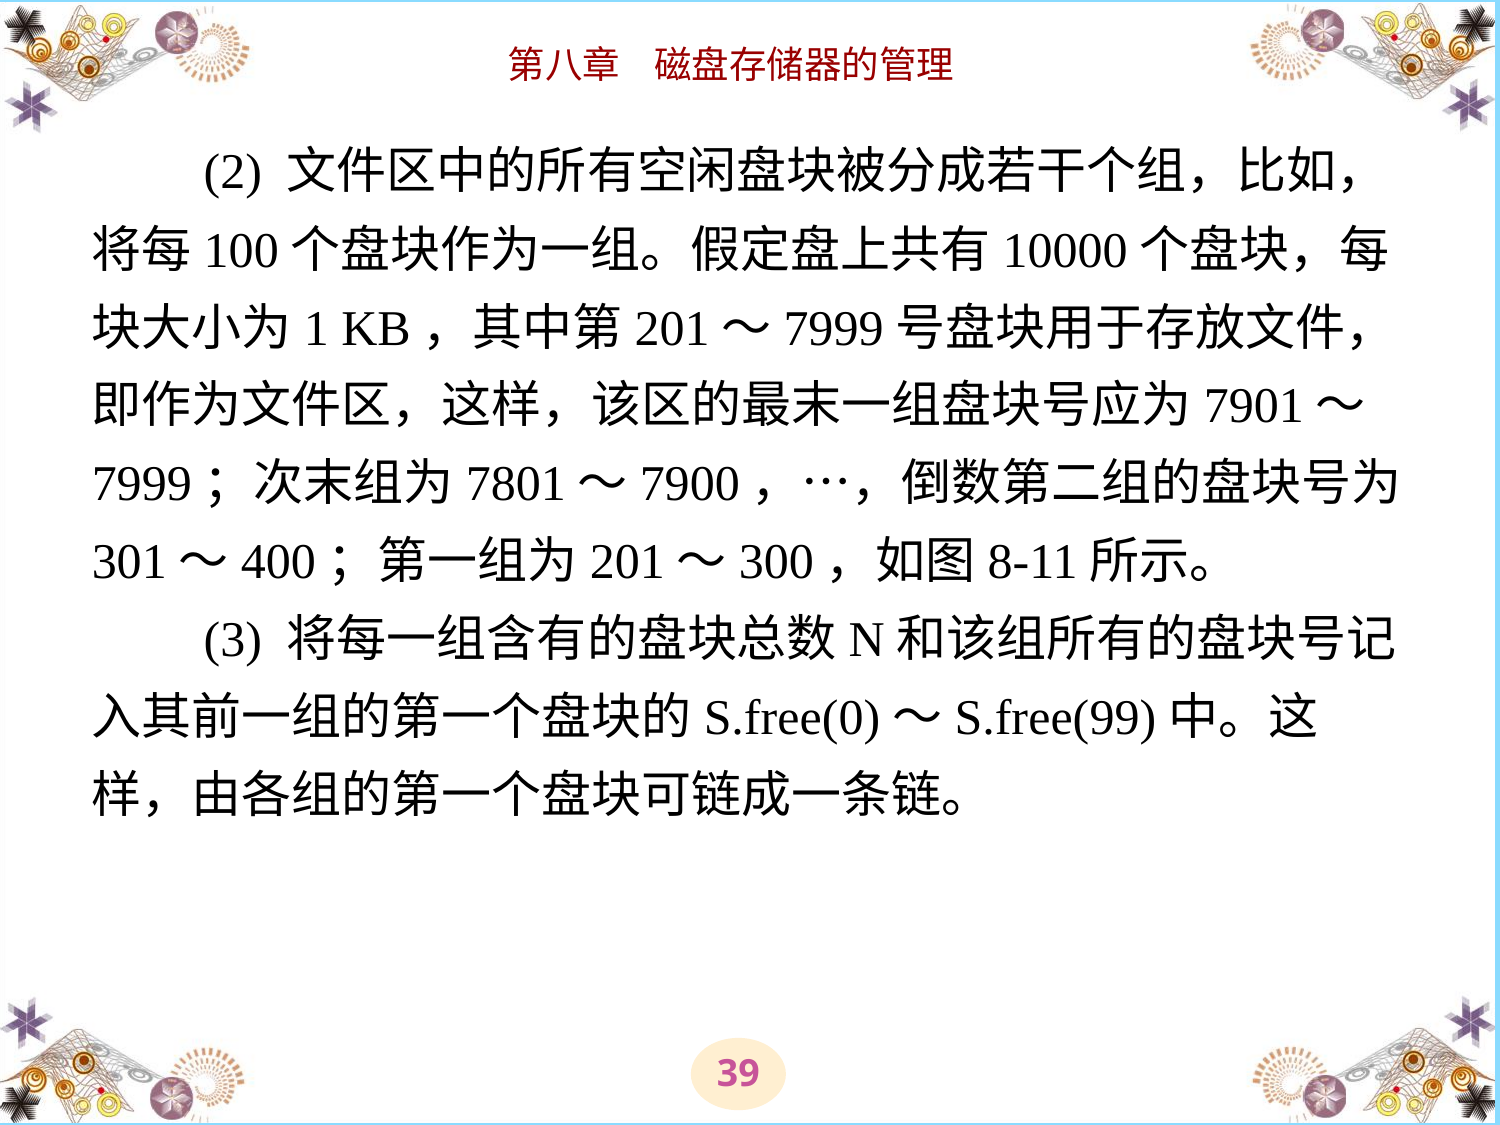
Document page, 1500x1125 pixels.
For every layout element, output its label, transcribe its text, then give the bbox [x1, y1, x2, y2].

title (2) 文件区中的所有空闲盘块被分成若干个组，比如，将每100个盘块作为一组。假定盘上共有10000个盘块，每块大小为1 KB，其中第201～7999号盘块用于存放文件，即作为文件区，这样，该区的最末一组盘块号应为7901～7999；次末组为7801～7900，…，倒数第二组的盘块号为301～400；第一组为201～300，如图8-11所示。 (3) 将每一组含有的盘块总数N和该组所有的盘块号记入其前一组的第一个盘块的S.free(0)～S.free(99)中。这样，由各组的第一个盘块可链成一条链。 [76, 113, 1424, 1024]
picture [0, 2, 1495, 1123]
